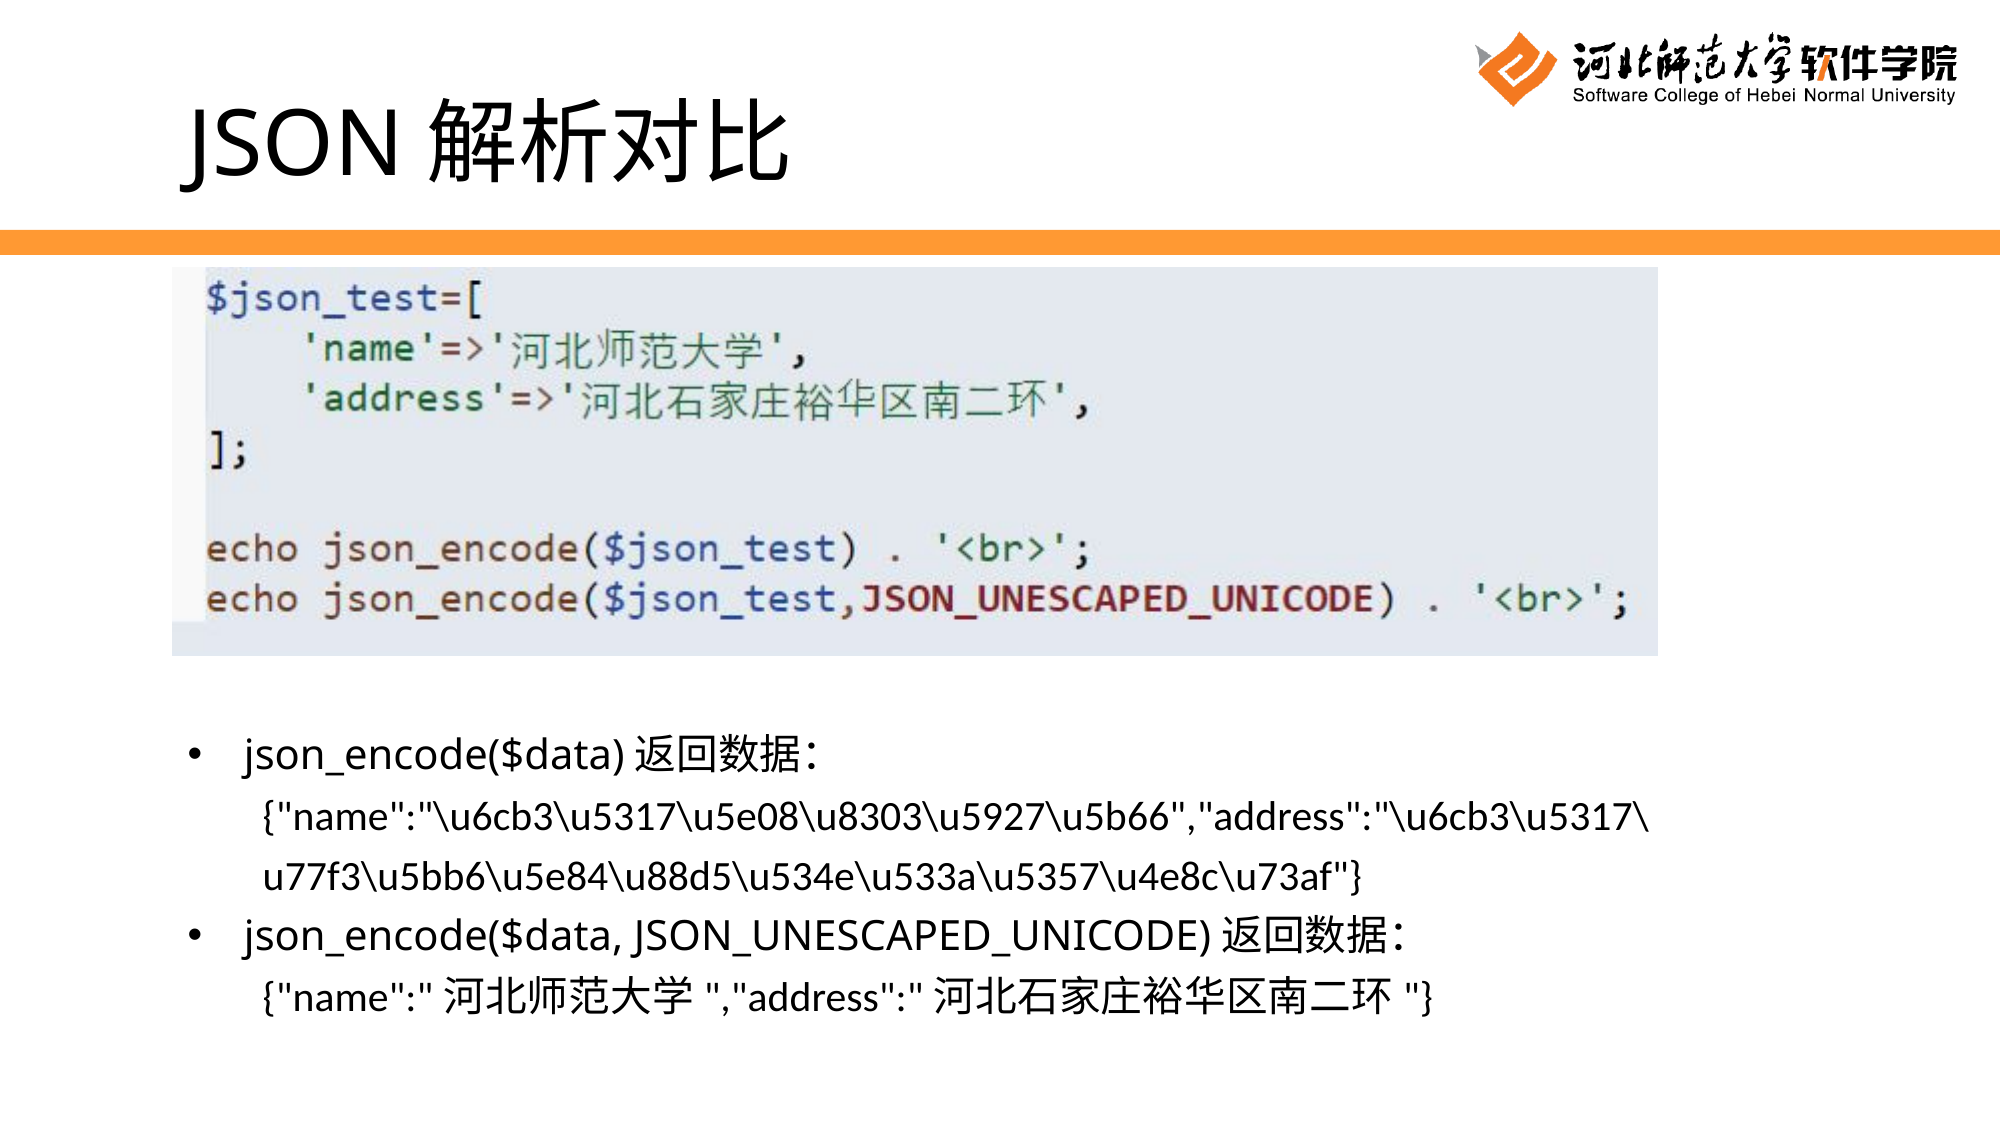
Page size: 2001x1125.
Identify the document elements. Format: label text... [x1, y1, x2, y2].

picture [1475, 31, 1957, 107]
picture [172, 267, 1658, 656]
text_box json_encode($data)返回数据： {"name":"\u6cb3\u5317\u5e08\u8303\u5927\u5b66","address":"\u6cb3\u5317\u77f3\u5bb6\u5e84\u88d5\u534e\u533a\u5357\u4e8c\u73af"} json_encode($data, JSON_UNESCAPED_UNICODE)返回数据： {"name":"河北师范大学","address":"河北石家庄裕华区南二环"} [172, 710, 1760, 1027]
list JSON解析对比 [172, 89, 1132, 202]
